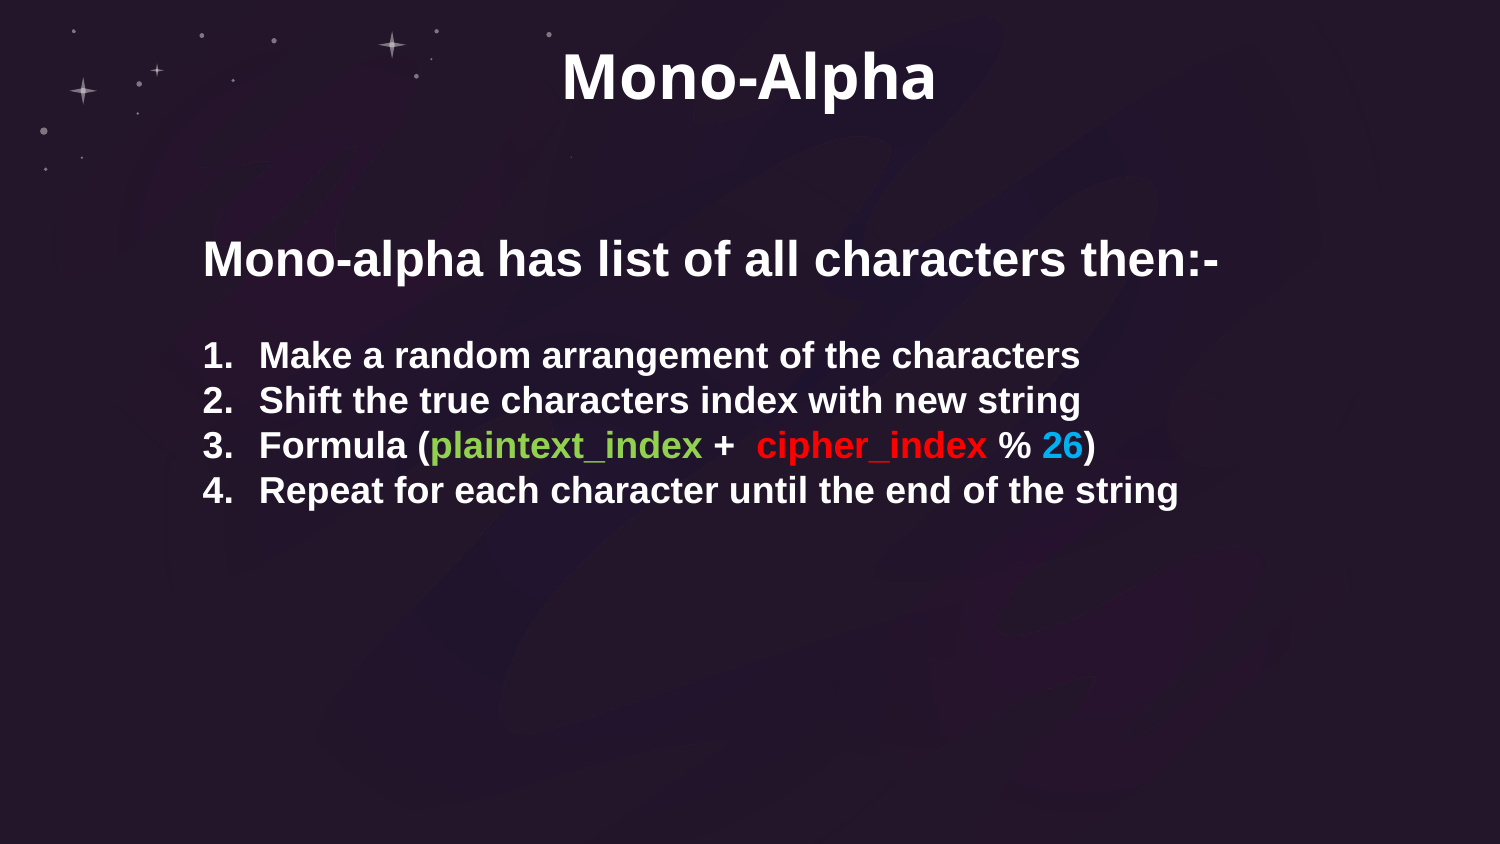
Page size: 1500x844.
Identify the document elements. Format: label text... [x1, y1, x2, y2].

title Mono-Alpha [118, 27, 1382, 122]
text_box Mono-alpha has list of all characters then:- Make a random arrangement of the characters Shift the true characters index with new string Formula (plaintext_index + cipher_index % 26) Repeat for each character until the end of the string [187, 218, 1323, 564]
